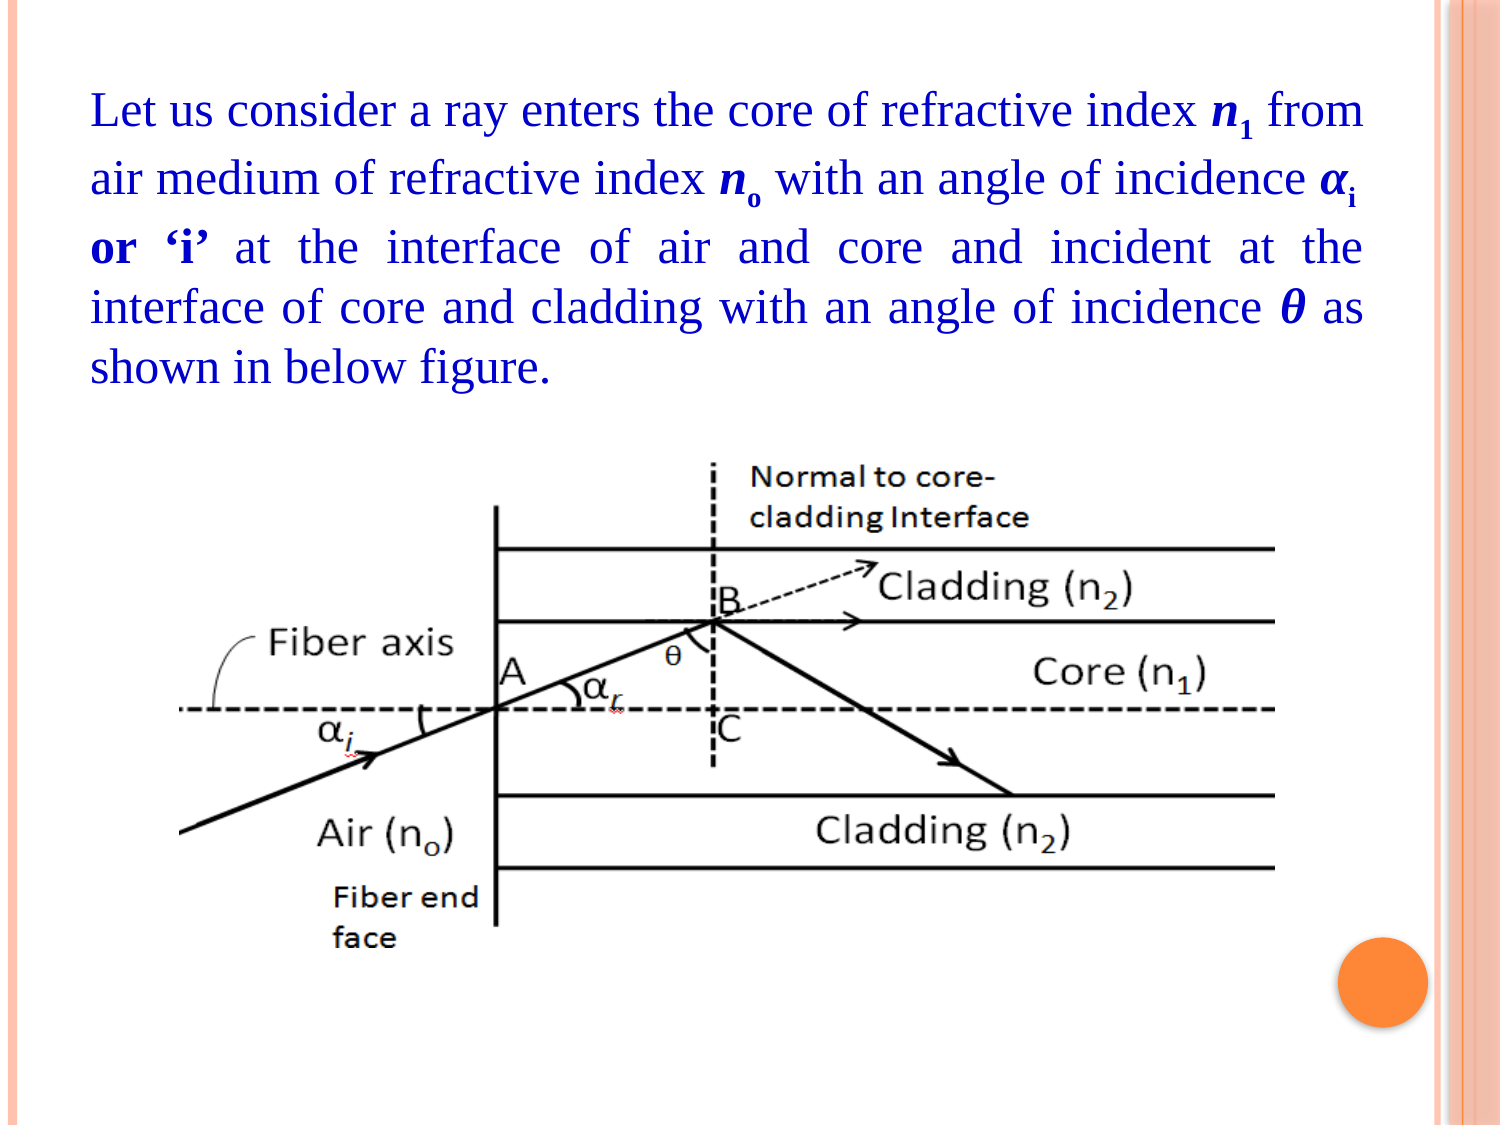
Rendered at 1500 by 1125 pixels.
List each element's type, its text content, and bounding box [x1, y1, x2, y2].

list Let us consider a ray enters the core of refractive index n1 from air medium of refractive index no with an angle of incidence αi or ‘i’ at the interface of air and core and incident at the interface of core and cladding with an angle of incidence θ as shown in below figure. [75, 69, 1380, 1056]
picture [179, 461, 1275, 948]
